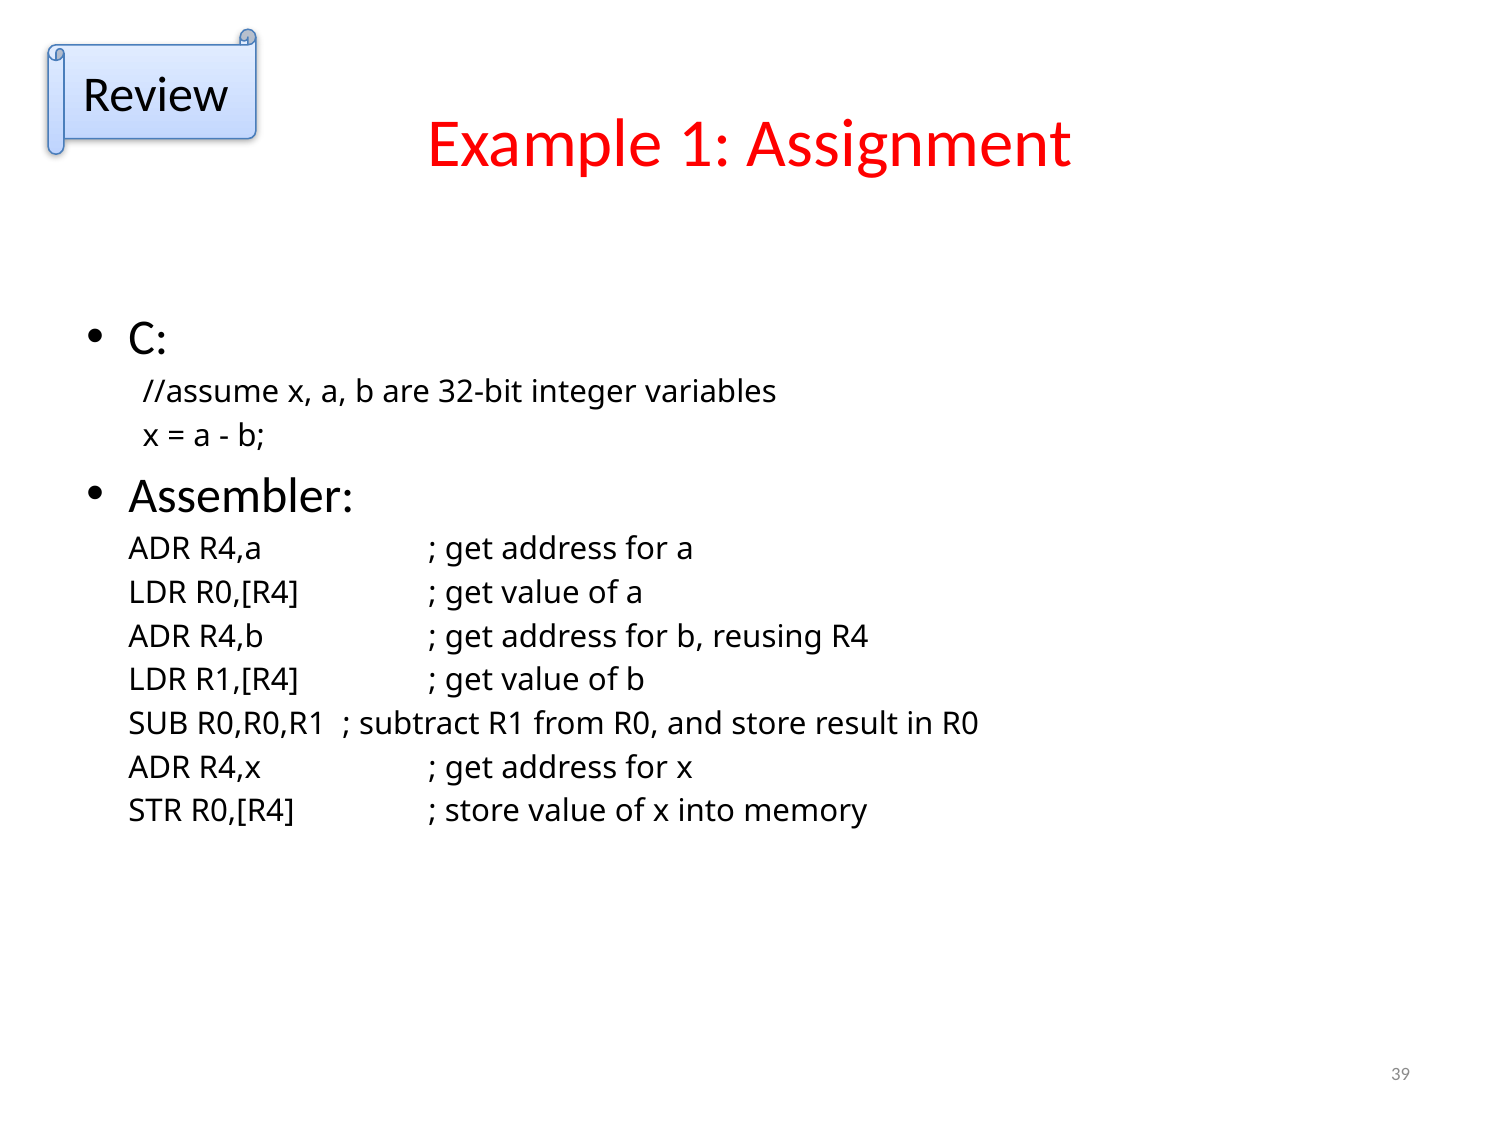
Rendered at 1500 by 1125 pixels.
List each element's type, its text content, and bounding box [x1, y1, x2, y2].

text_box C: //assume x, a, b are 32-bit integer variables x = a - b; Assembler: ADR R4,a ; get address for a LDR R0,[R4] ; get value of a ADR R4,b ; get address for b, reusing R4 LDR R1,[R4] ; get value of b SUB R0,R0,R1 ; subtract R1 from R0, and store result in R0 ADR R4,x ; get address for x STR R0,[R4] ; store value of x into memory [74, 299, 1425, 943]
text_box Review [48, 29, 256, 155]
slide_number 39 [1074, 1042, 1425, 1103]
title Example 1: Assignment [75, 45, 1425, 233]
